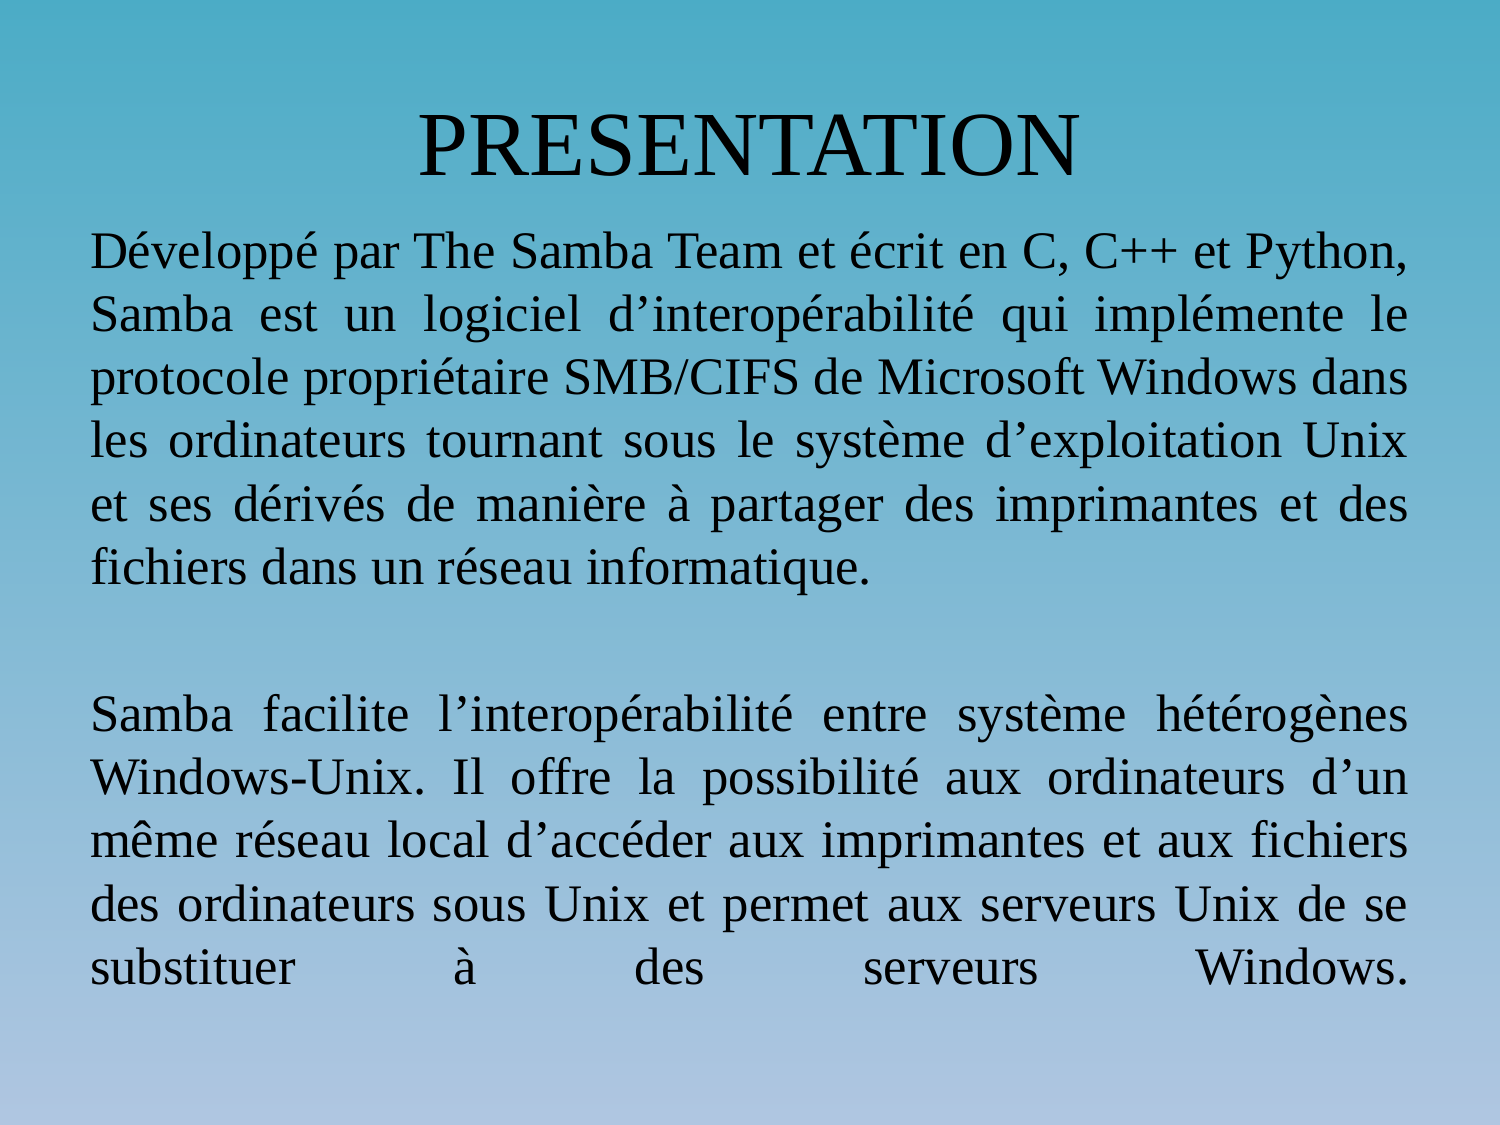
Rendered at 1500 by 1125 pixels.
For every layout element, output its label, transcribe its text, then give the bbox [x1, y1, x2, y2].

list Développé par The Samba Team et écrit en C, C++ et Python, Samba est un logiciel d’interopérabilité qui implémente le protocole propriétaire SMB/CIFS de Microsoft Windows dans les ordinateurs tournant sous le système d’exploitation Unix et ses dérivés de manière à partager des imprimantes et des fichiers dans un réseau informatique. Samba facilite l’interopérabilité entre système hétérogènes Windows-Unix. Il offre la possibilité aux ordinateurs d’un même réseau local d’accéder aux imprimantes et aux fichiers des ordinateurs sous Unix et permet aux serveurs Unix de se substituer à des serveurs Windows. [75, 208, 1425, 1080]
title PRESENTATION [75, 45, 1425, 208]
